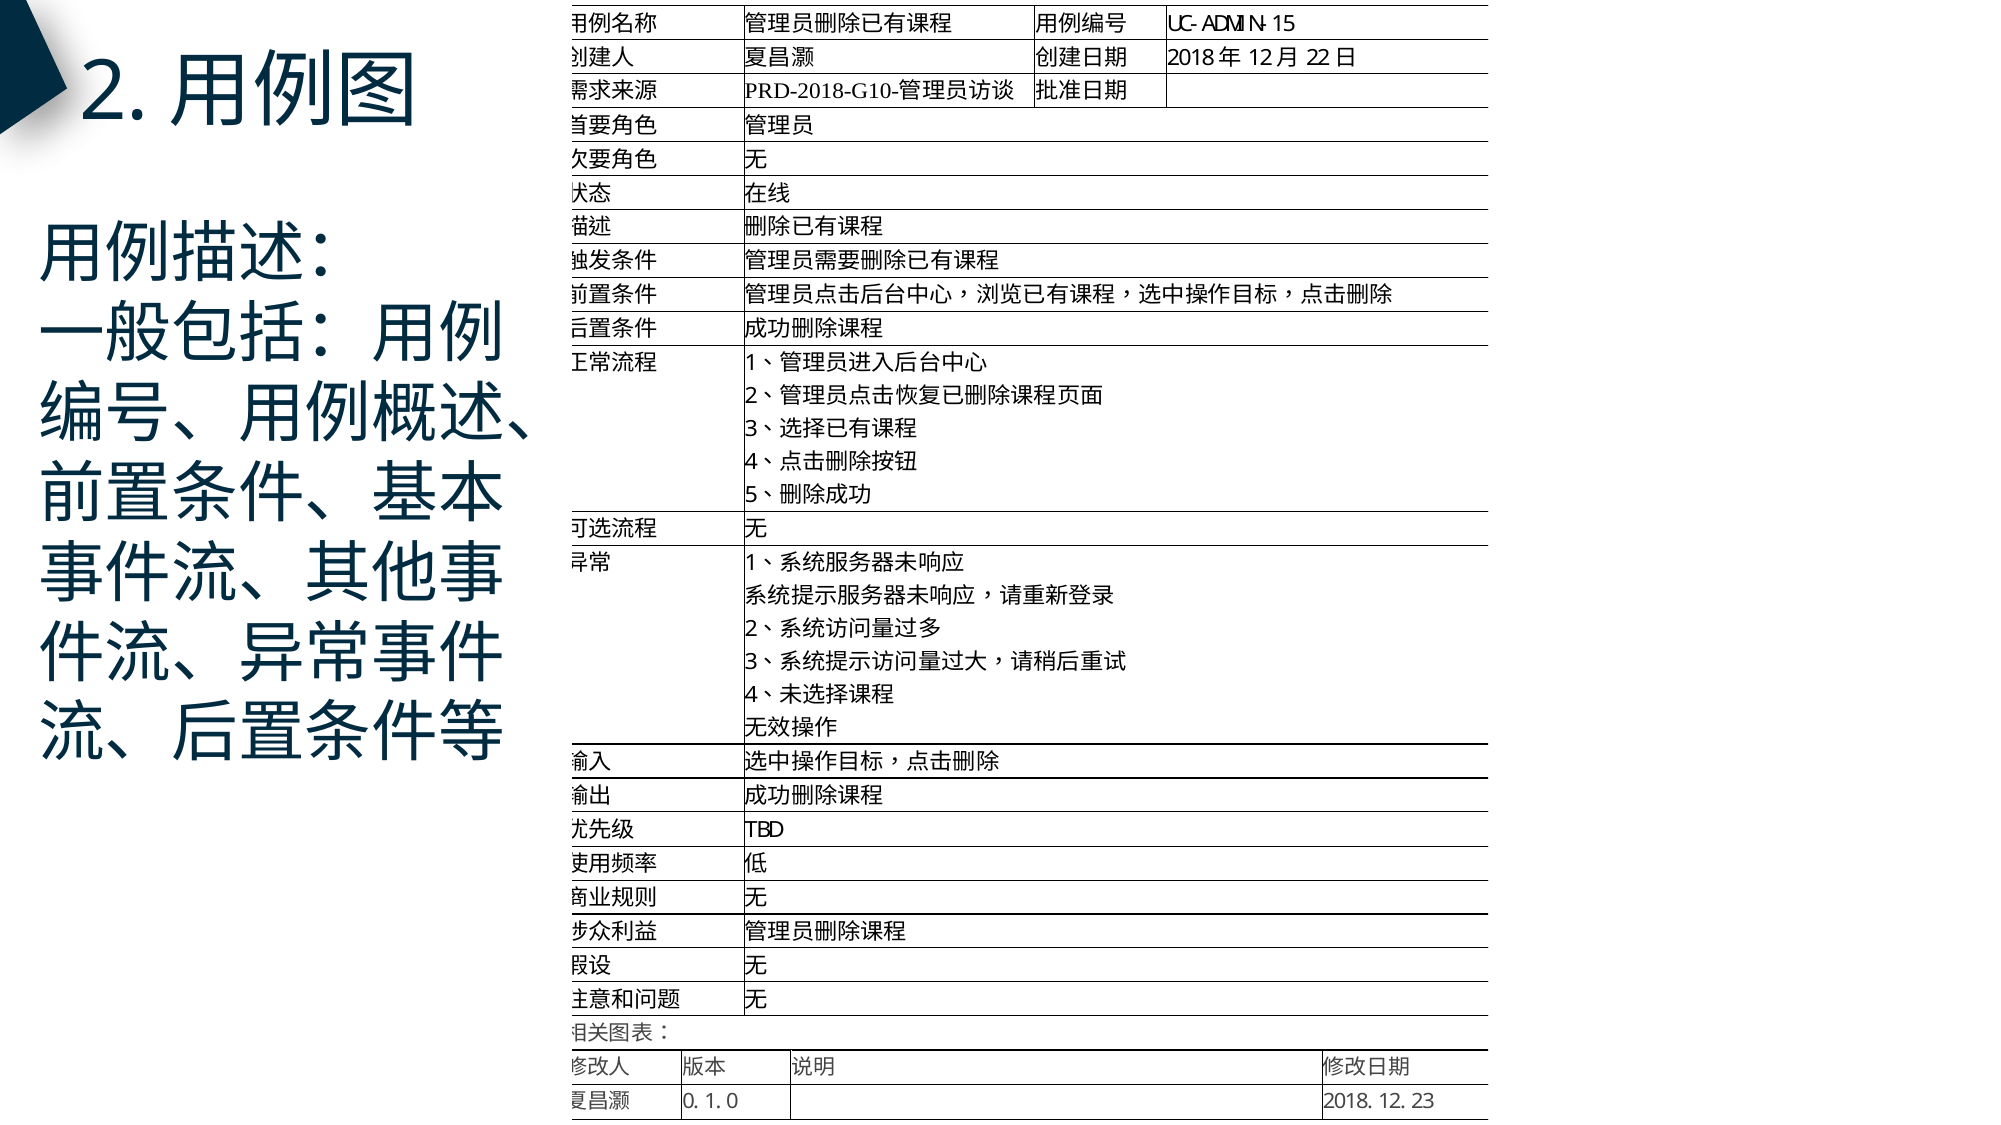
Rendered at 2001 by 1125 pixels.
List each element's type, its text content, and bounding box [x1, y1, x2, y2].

text_box 2.用例图 [64, 28, 434, 144]
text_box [572, 5, 1489, 1125]
text_box [0, 0, 64, 135]
text_box 用例描述： 一般包括：用例编号、用例概述、 前置条件、基本事件流、其他事件流、异常事件流、后置条件等 [23, 202, 567, 777]
